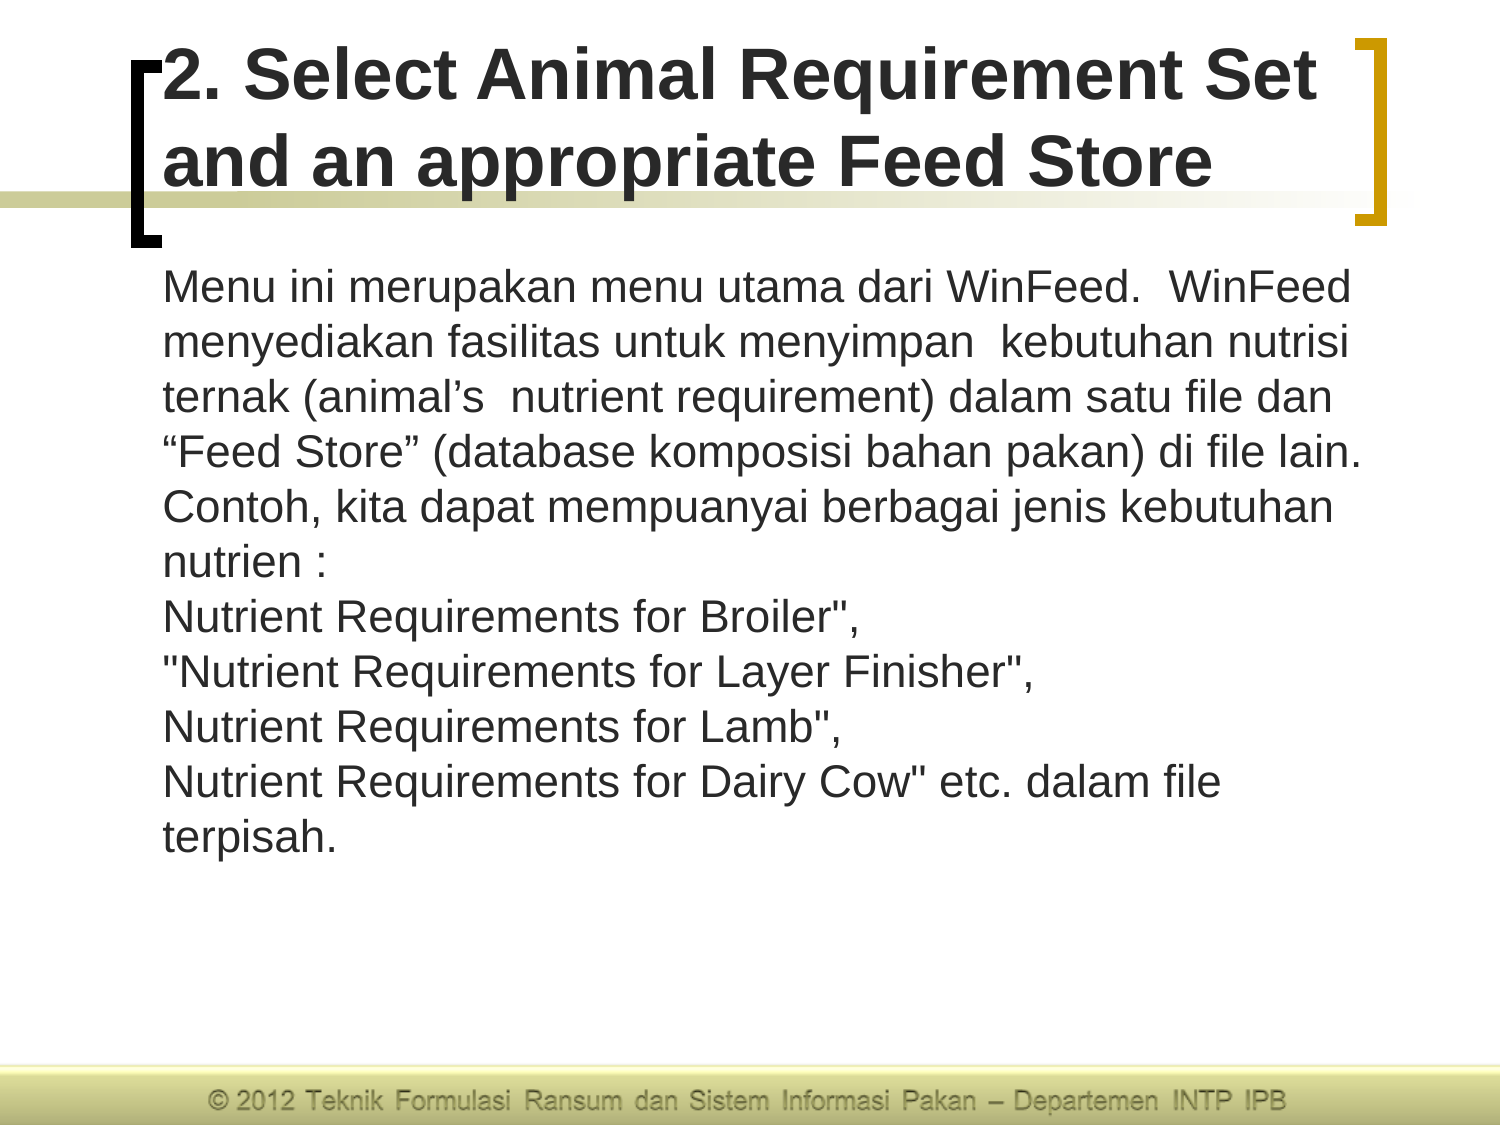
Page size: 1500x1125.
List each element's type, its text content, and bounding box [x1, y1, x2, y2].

text_box 2. Select Animal Requirement Set and an appropriate Feed Store Menu ini merupakan menu utama dari WinFeed. WinFeed menyediakan fasilitas untuk menyimpan kebutuhan nutrisi ternak (animal’s nutrient requirement) dalam satu file dan “Feed Store” (database komposisi bahan pakan) di file lain. Contoh, kita dapat mempuanyai berbagai jenis kebutuhan nutrien : Nutrient Requirements for Broiler", "Nutrient Requirements for Layer Finisher", Nutrient Requirements for Lamb", Nutrient Requirements for Dairy Cow" etc. dalam file terpisah. [147, 19, 1425, 947]
picture [0, 1061, 1500, 1125]
